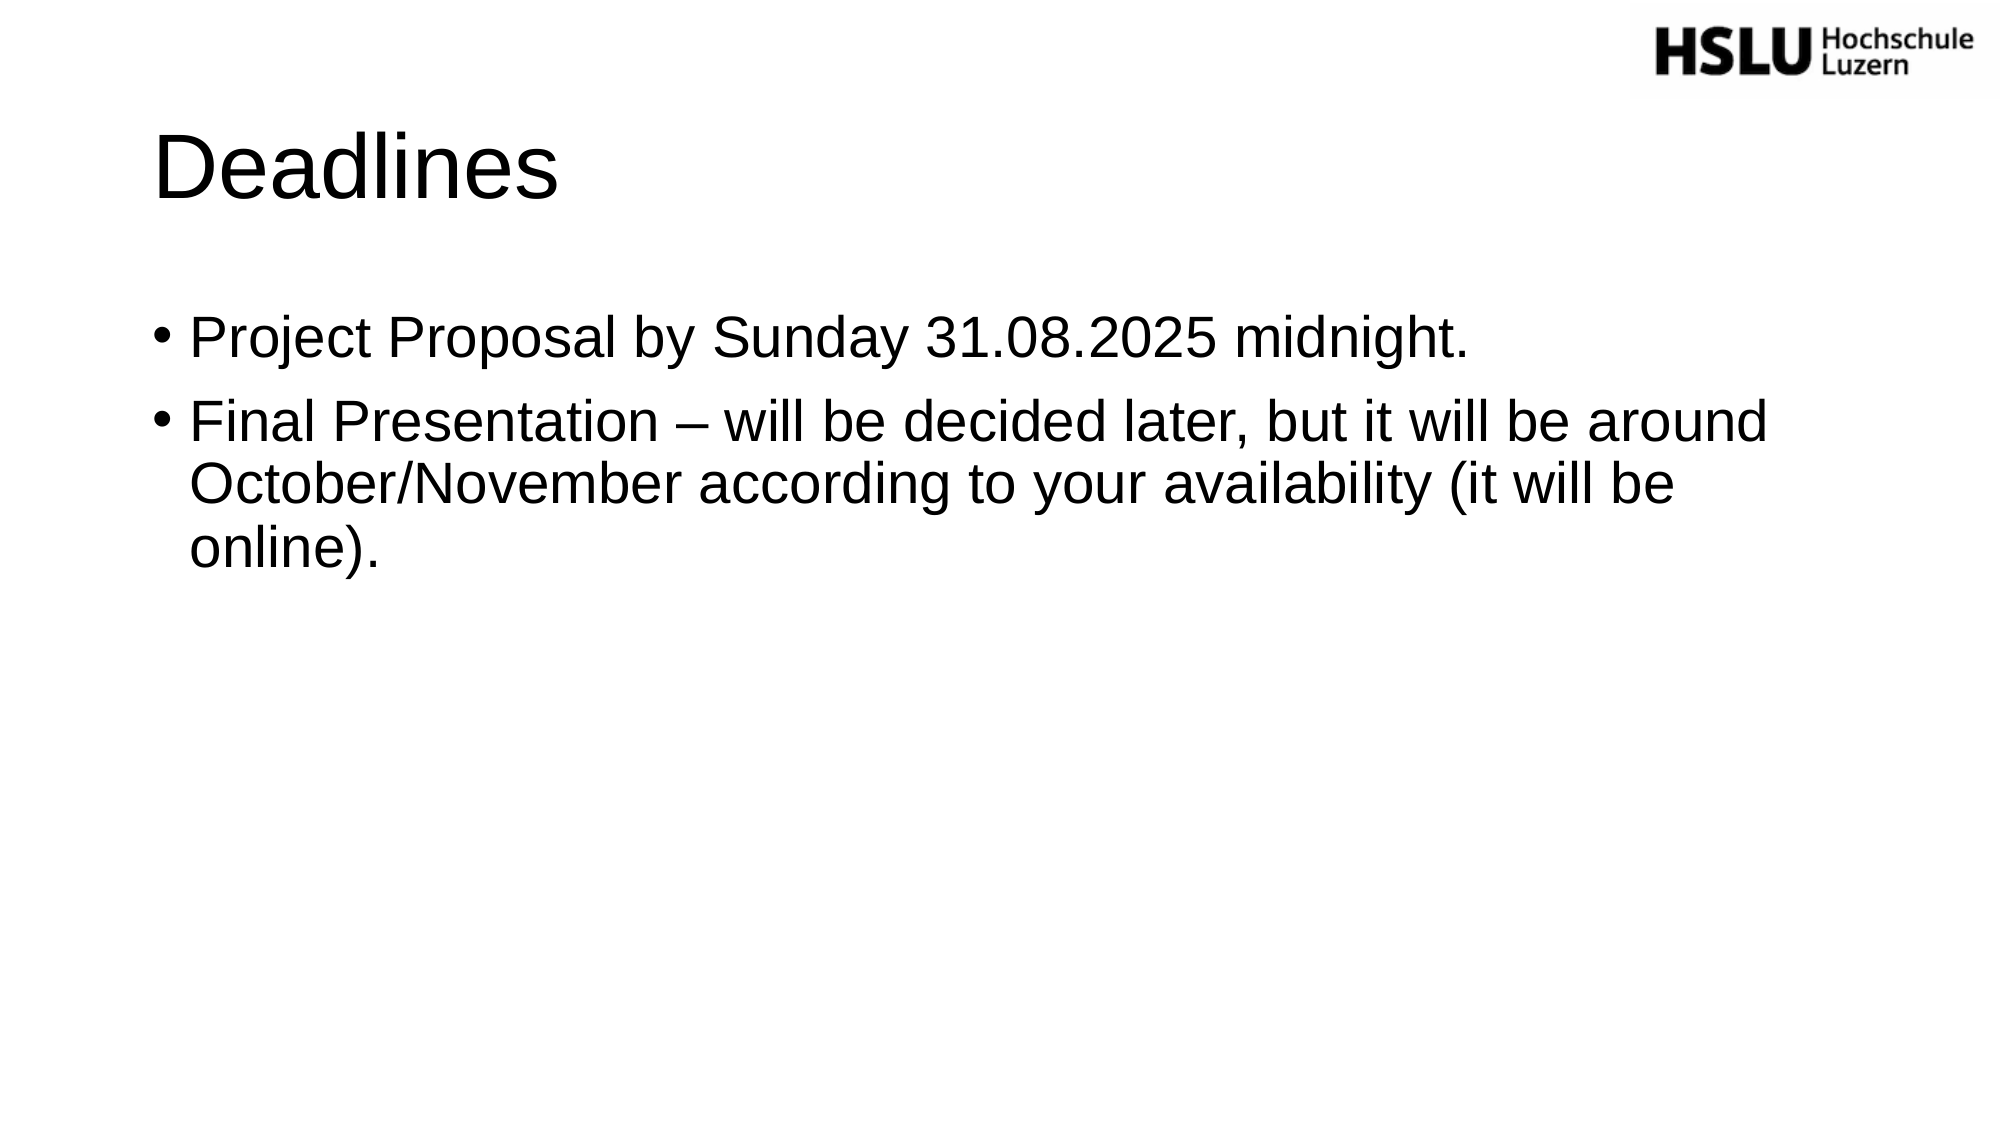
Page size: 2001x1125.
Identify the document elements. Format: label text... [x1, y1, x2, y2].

picture [1630, 3, 2000, 99]
title Deadlines [137, 59, 1863, 278]
list Project Proposal by Sunday 31.08.2025 midnight. Final Presentation – will be decided later, but it will be around October/November according to your availability (it will be online). [137, 299, 1863, 1014]
